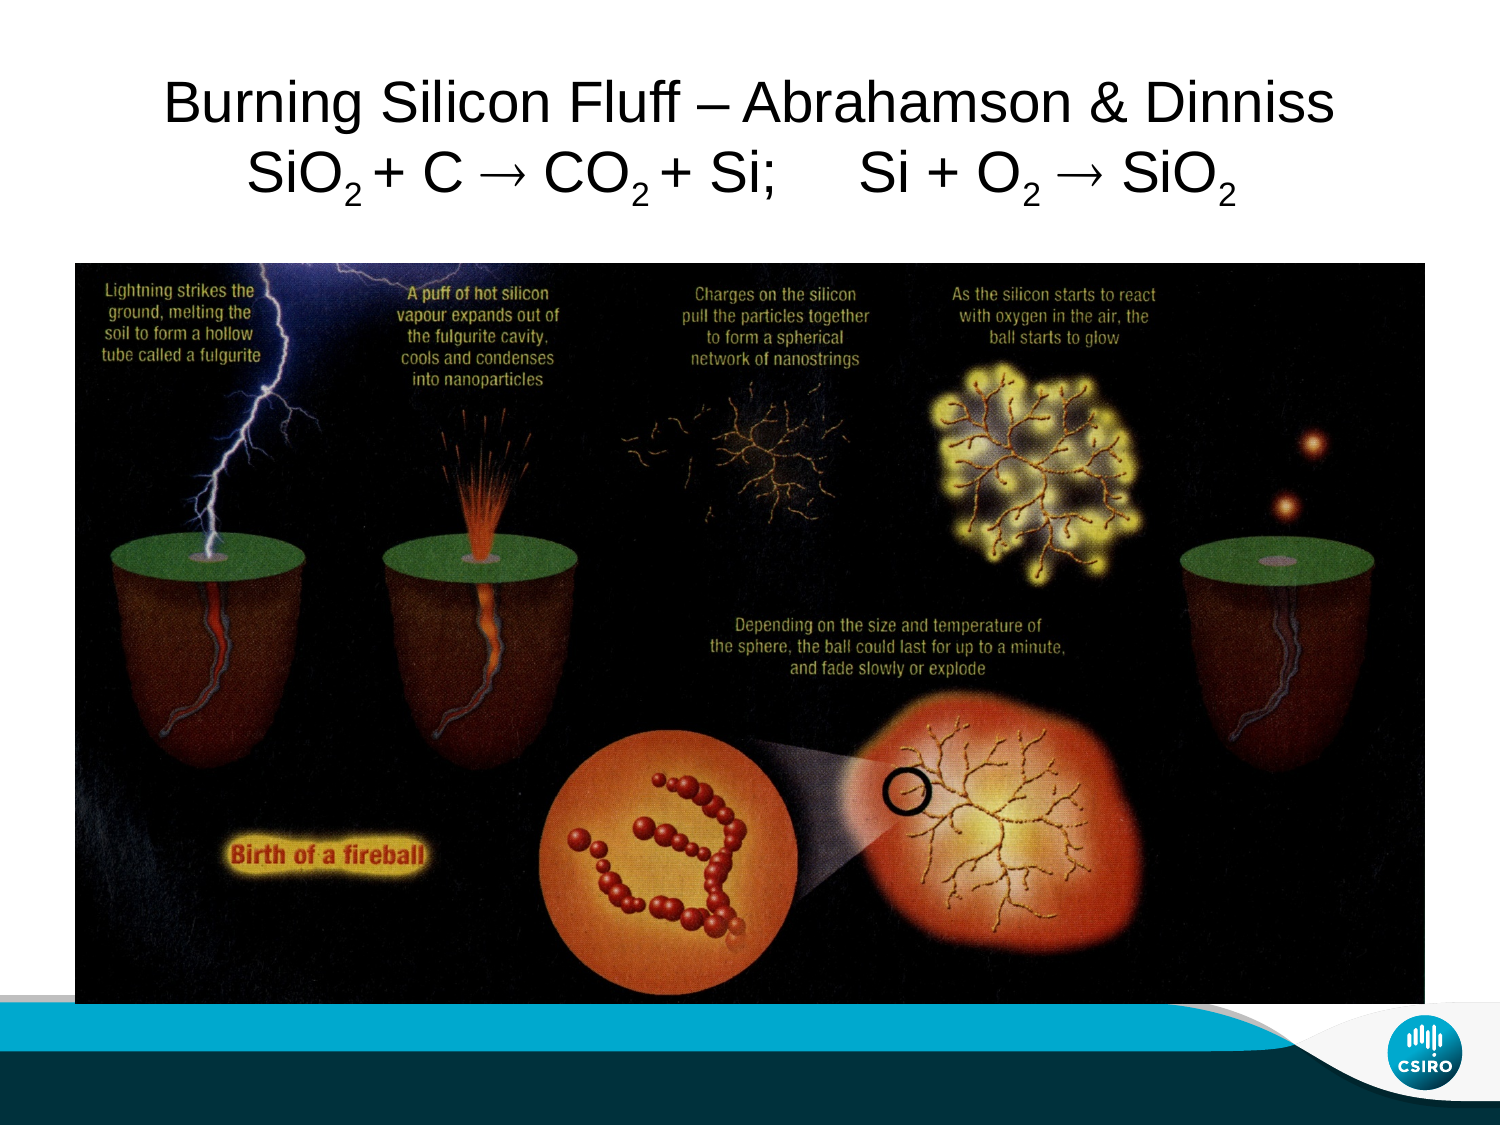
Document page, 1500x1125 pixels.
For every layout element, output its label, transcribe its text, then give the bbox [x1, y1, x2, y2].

picture [74, 263, 1426, 1004]
text_box Burning Silicon Fluff – Abrahamson & Dinniss SiO2 + C  CO2 + Si; Si + O2  SiO2 [74, 45, 1425, 233]
